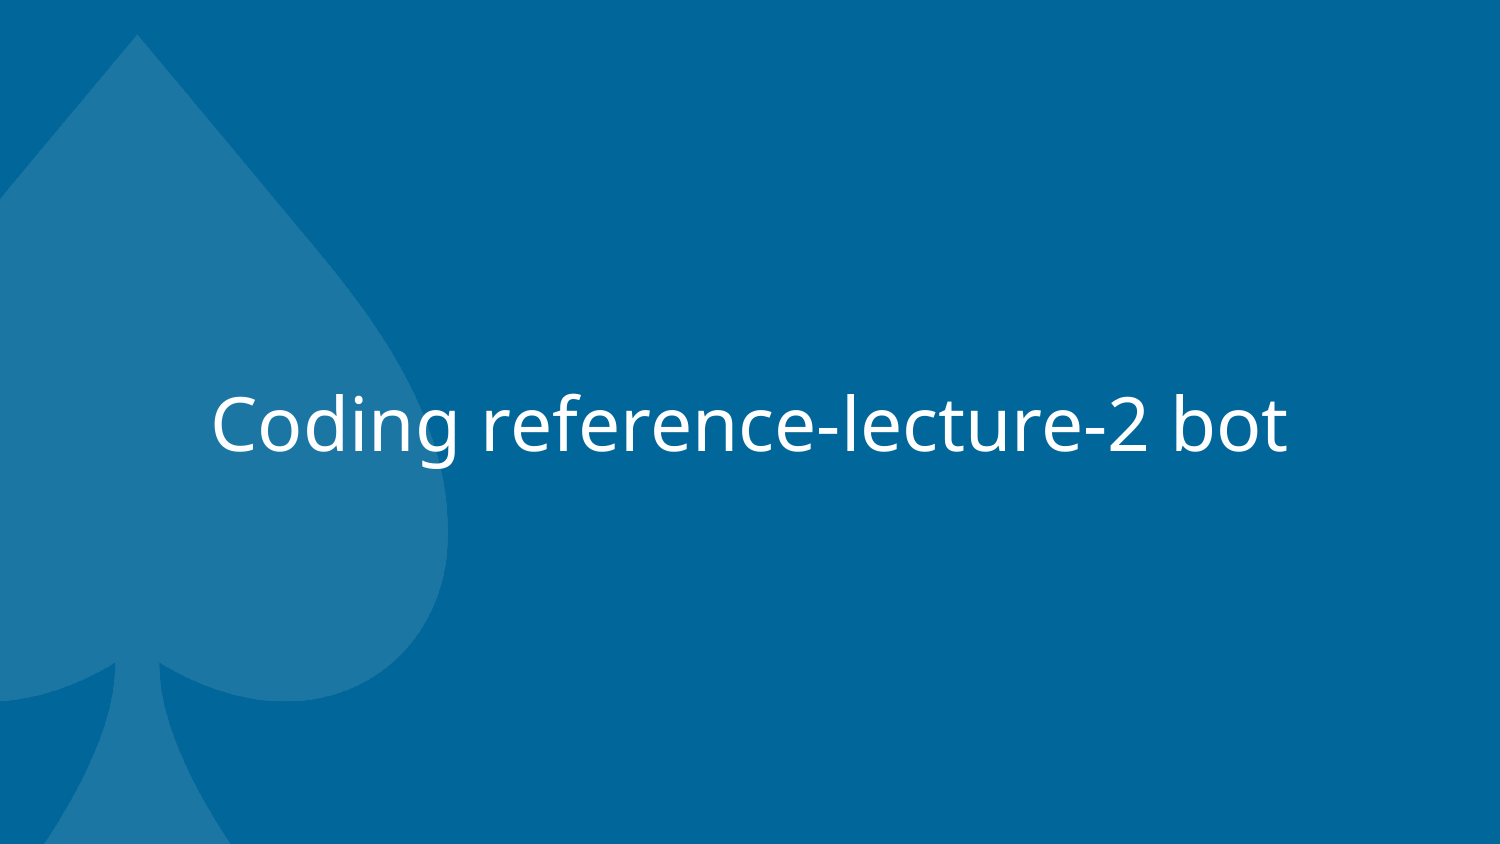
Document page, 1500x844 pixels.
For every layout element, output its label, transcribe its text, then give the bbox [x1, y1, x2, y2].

title Coding reference-lecture-2 bot [51, 352, 1449, 491]
picture [0, 37, 447, 844]
